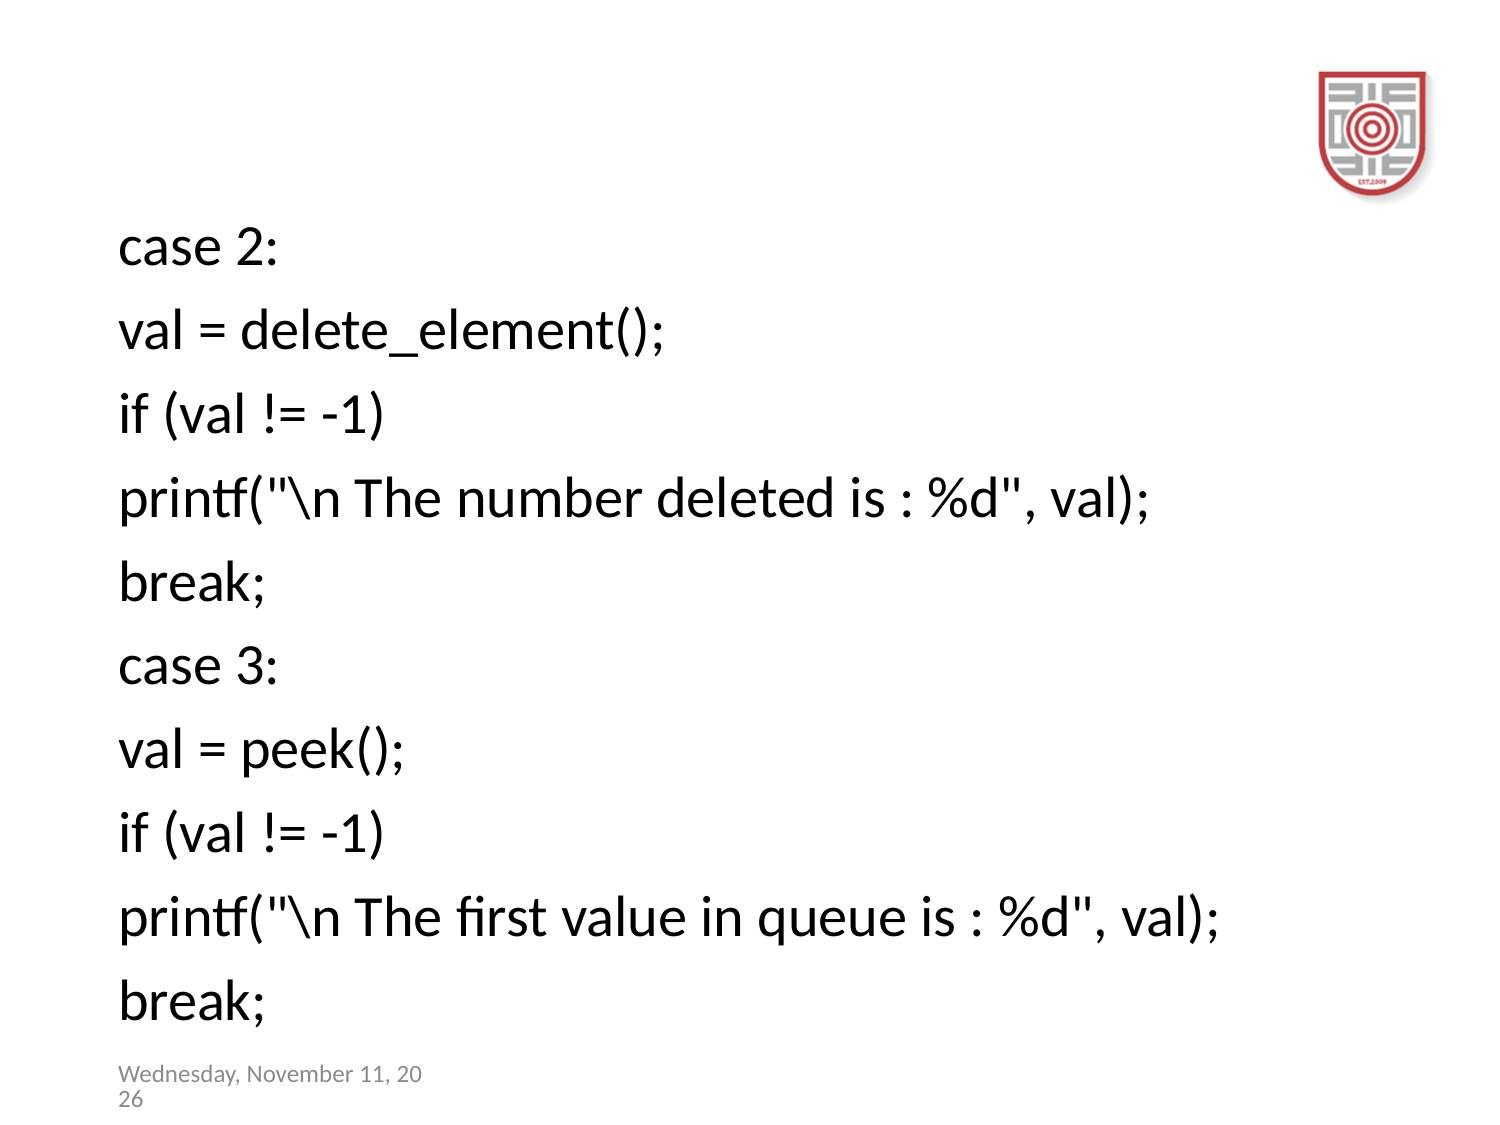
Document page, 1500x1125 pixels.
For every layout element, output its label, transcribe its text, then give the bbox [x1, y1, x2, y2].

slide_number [103, 1042, 441, 1103]
picture [1305, 59, 1451, 218]
list case 2: val = delete_element(); if (val != -1) printf("\n The number deleted is : %d", val); break; case 3: val = peek(); if (val != -1) printf("\n The first value in queue is : %d", val); break; [103, 208, 1397, 1043]
